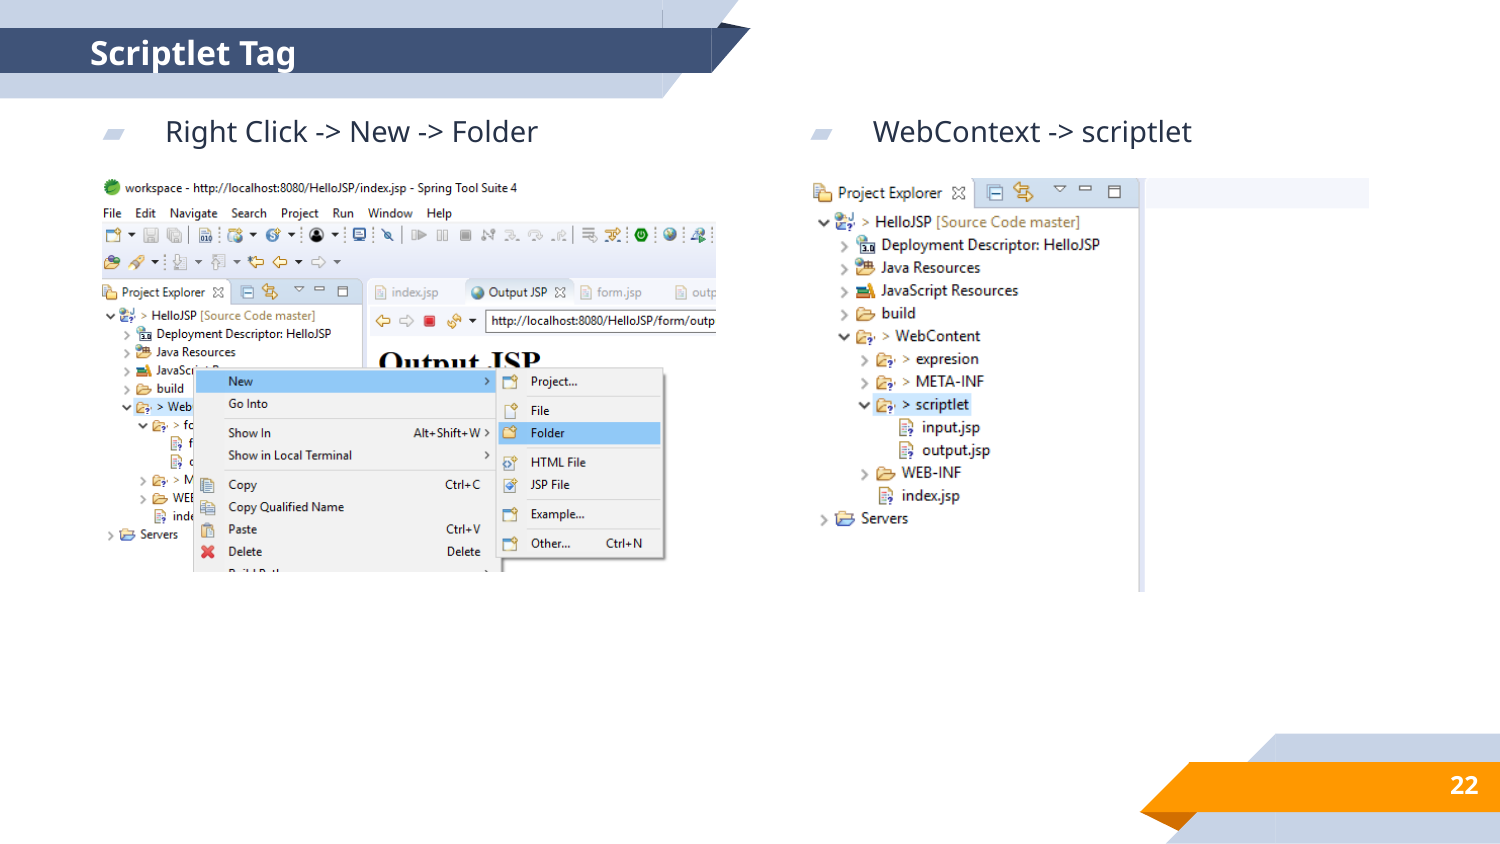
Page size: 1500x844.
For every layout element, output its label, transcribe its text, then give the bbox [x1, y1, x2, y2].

slide_number 22 [1249, 760, 1494, 813]
picture [102, 178, 717, 573]
list WebContext -> scriptlet [782, 98, 1431, 763]
title Scriptlet Tag [75, 30, 713, 73]
list Right Click -> New -> Folder [75, 98, 724, 763]
picture [812, 178, 1369, 593]
